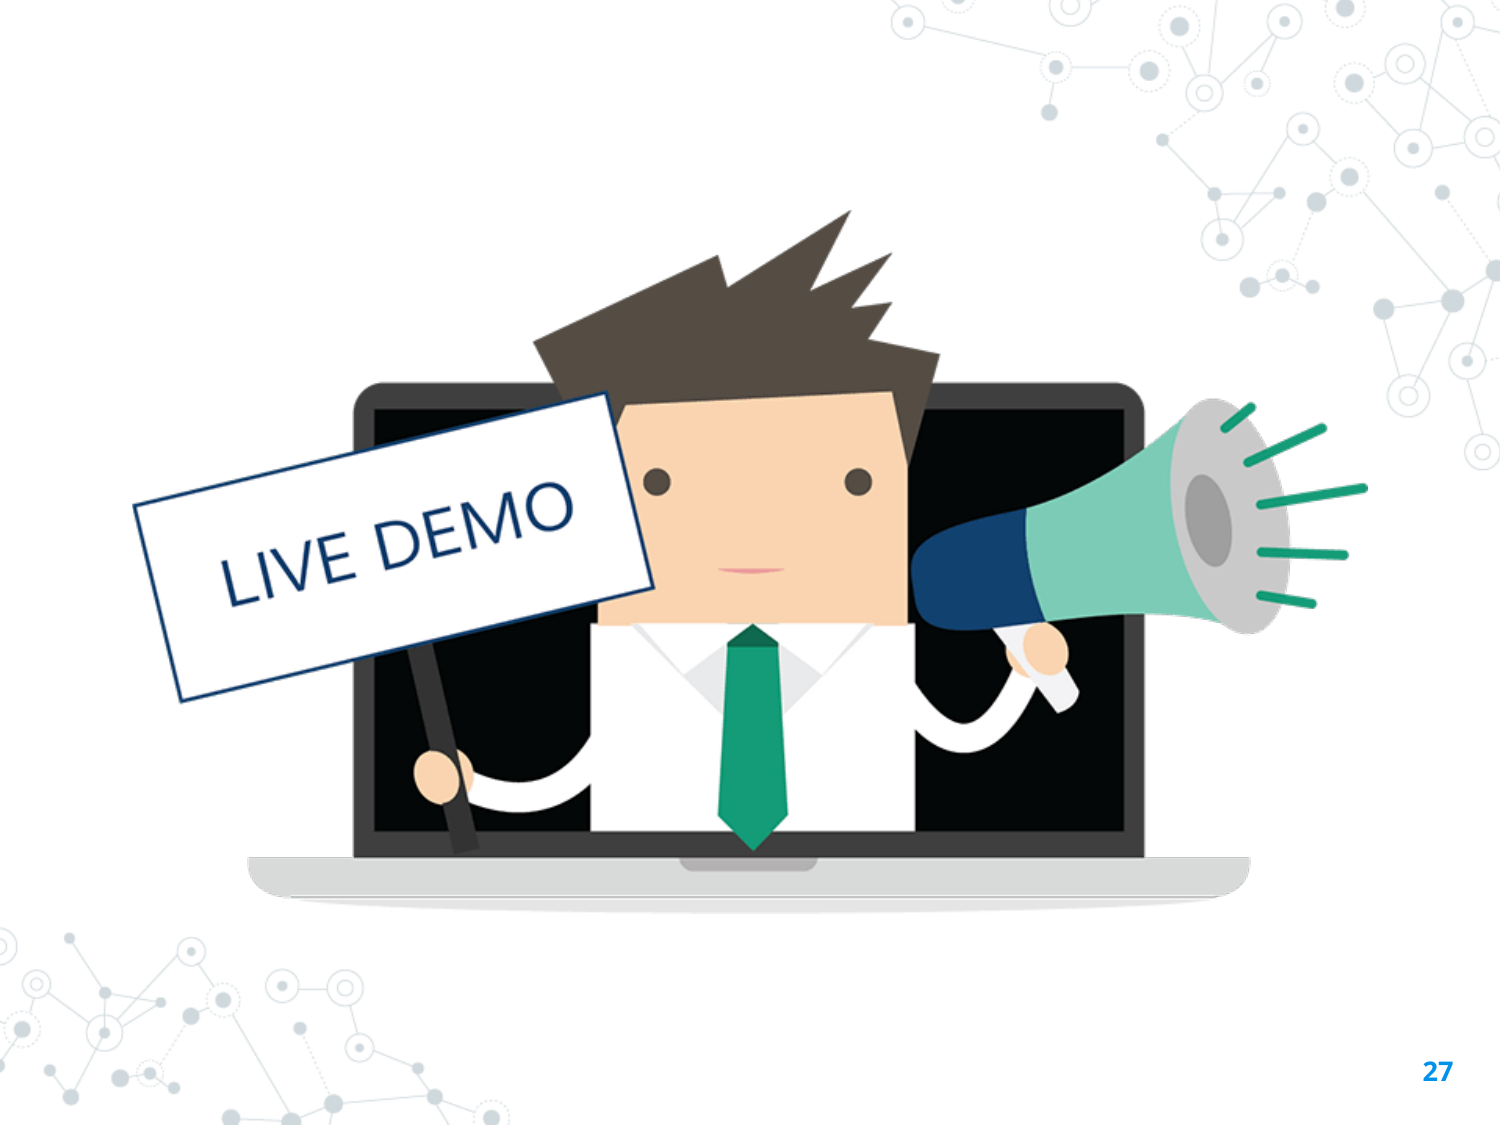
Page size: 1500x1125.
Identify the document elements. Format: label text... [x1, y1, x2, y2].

slide_number 27 [1378, 1038, 1469, 1125]
picture [0, 0, 1500, 1125]
